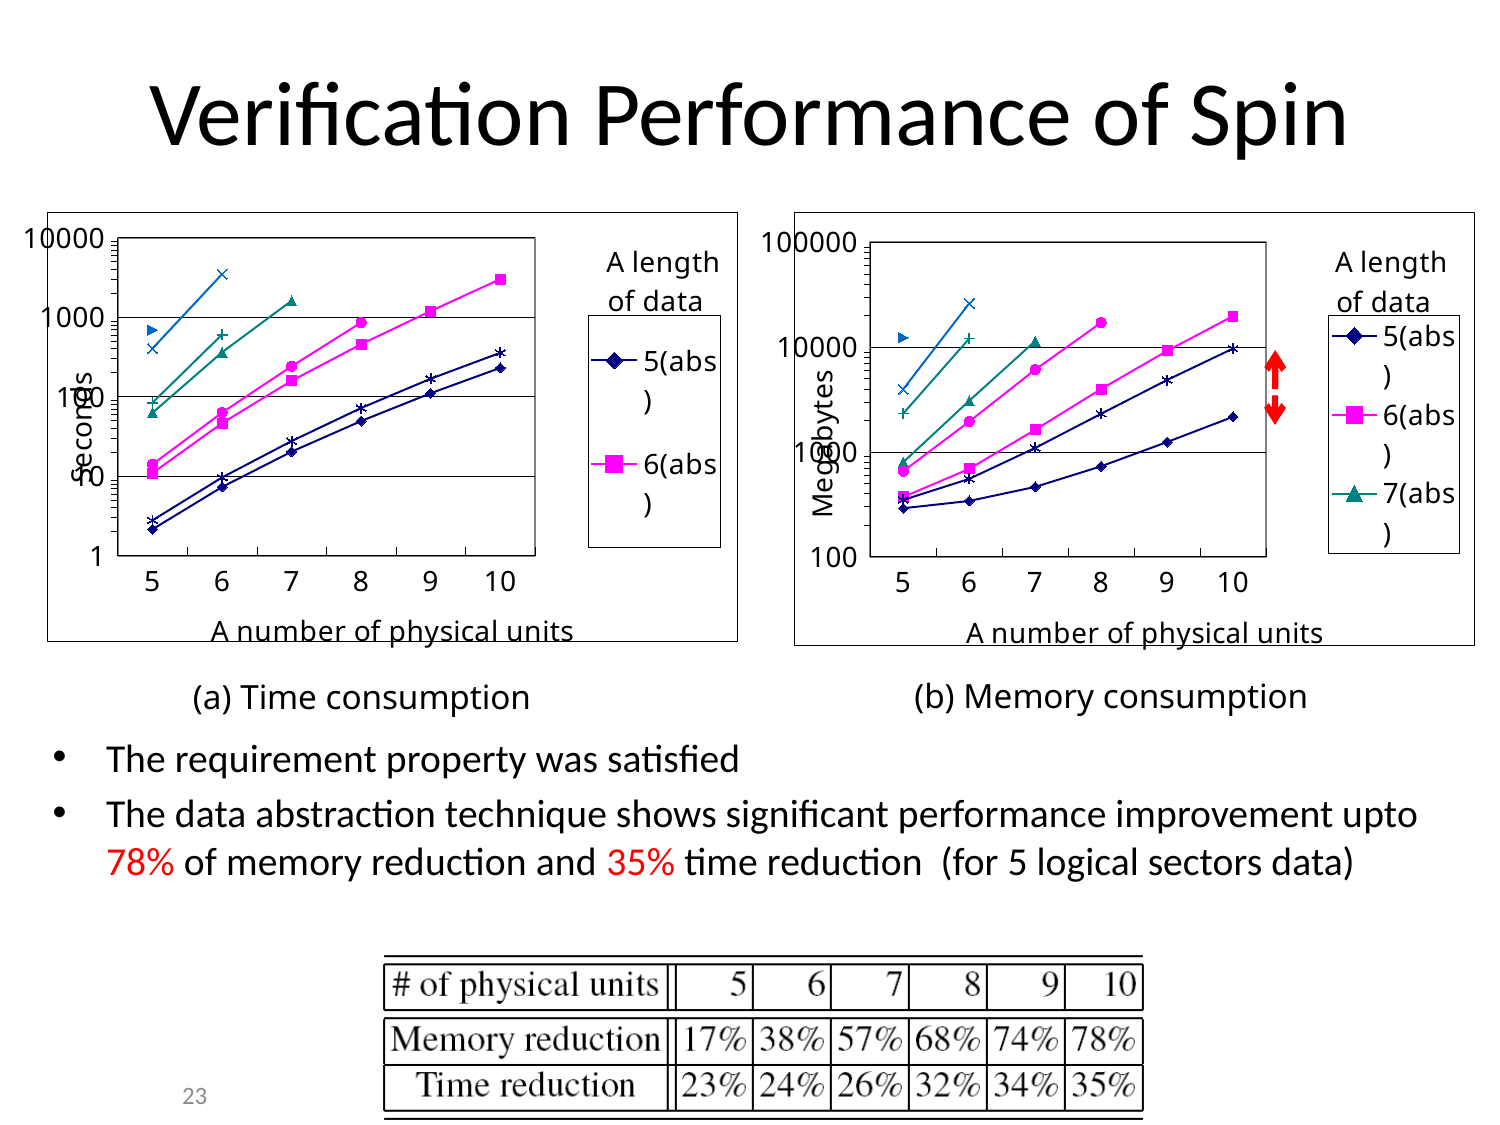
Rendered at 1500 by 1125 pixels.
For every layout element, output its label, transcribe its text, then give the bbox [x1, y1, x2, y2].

chart [759, 212, 1476, 662]
text_box (b) Memory consumption [899, 670, 1324, 723]
text_box (a) Time consumption [178, 669, 547, 724]
title Verification Performance of Spin [0, 45, 1500, 173]
picture [376, 945, 1151, 1125]
chart [22, 212, 738, 660]
list The requirement property was satisfied The data abstraction technique shows significant performance improvement upto 78% of memory reduction and 35% time reduction (for 5 logical sectors data) [37, 725, 1450, 938]
slide_number 23 [75, 1065, 223, 1125]
